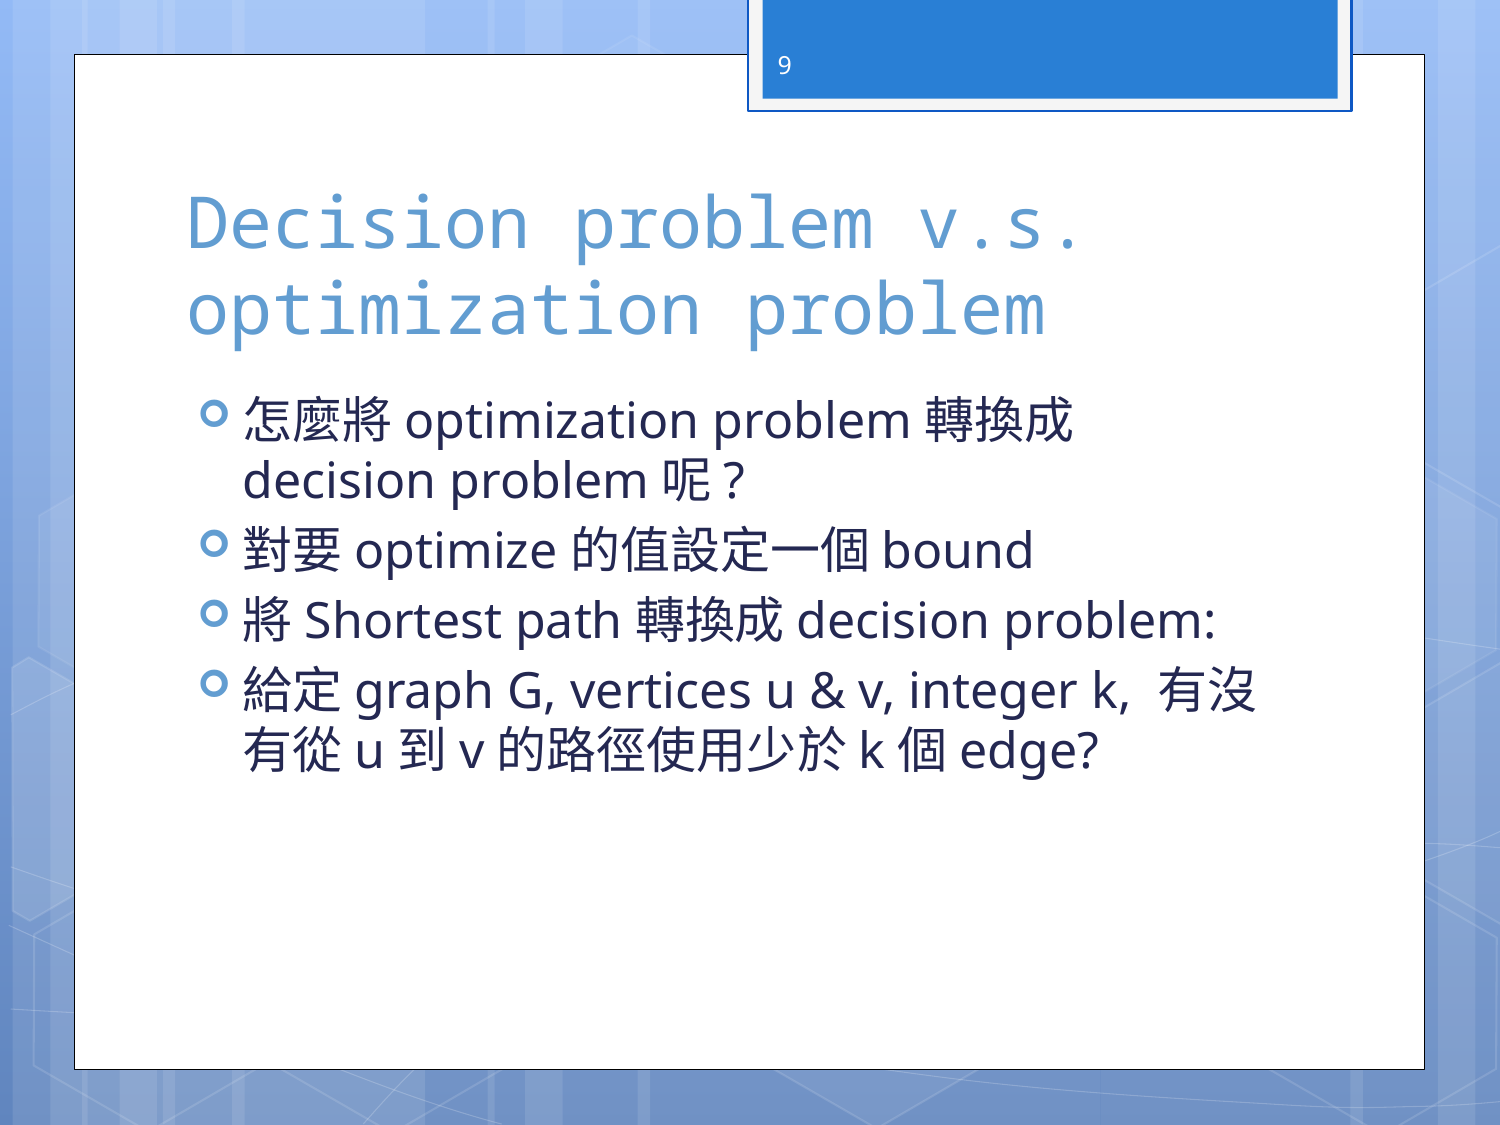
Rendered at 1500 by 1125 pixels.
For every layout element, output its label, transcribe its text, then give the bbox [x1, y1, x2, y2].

list 怎麼將optimization problem轉換成decision problem呢? 對要optimize的值設定一個bound 將Shortest path轉換成decision problem: 給定graph G, vertices u & v, integer k, 有沒有從u到v的路徑使用少於k個edge? [171, 381, 1283, 957]
slide_number 9 [762, 36, 982, 97]
title Decision problem v.s. optimization problem [171, 168, 1324, 357]
